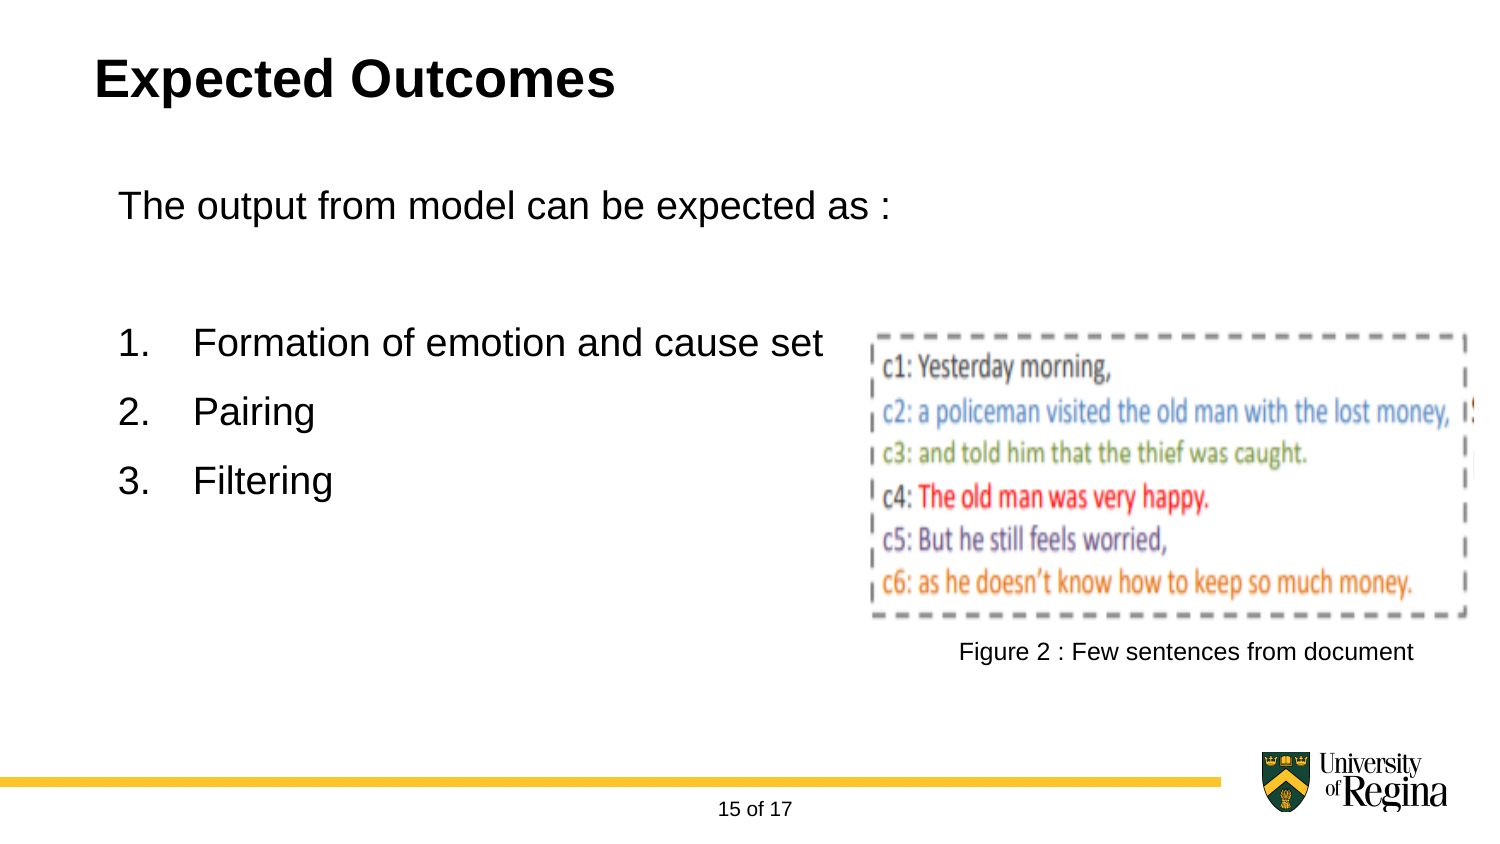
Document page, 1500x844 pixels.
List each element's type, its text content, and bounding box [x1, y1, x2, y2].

list Expected Outcomes [79, 35, 1355, 106]
text_box 15 of 17 [702, 787, 809, 828]
picture [0, 777, 1221, 787]
picture [1262, 752, 1447, 812]
picture [864, 325, 1475, 629]
text_box Figure 2 : Few sentences from document [944, 635, 1475, 673]
list The output from model can be expected as : Formation of emotion and cause set Pairing Filtering [25, 150, 1392, 749]
